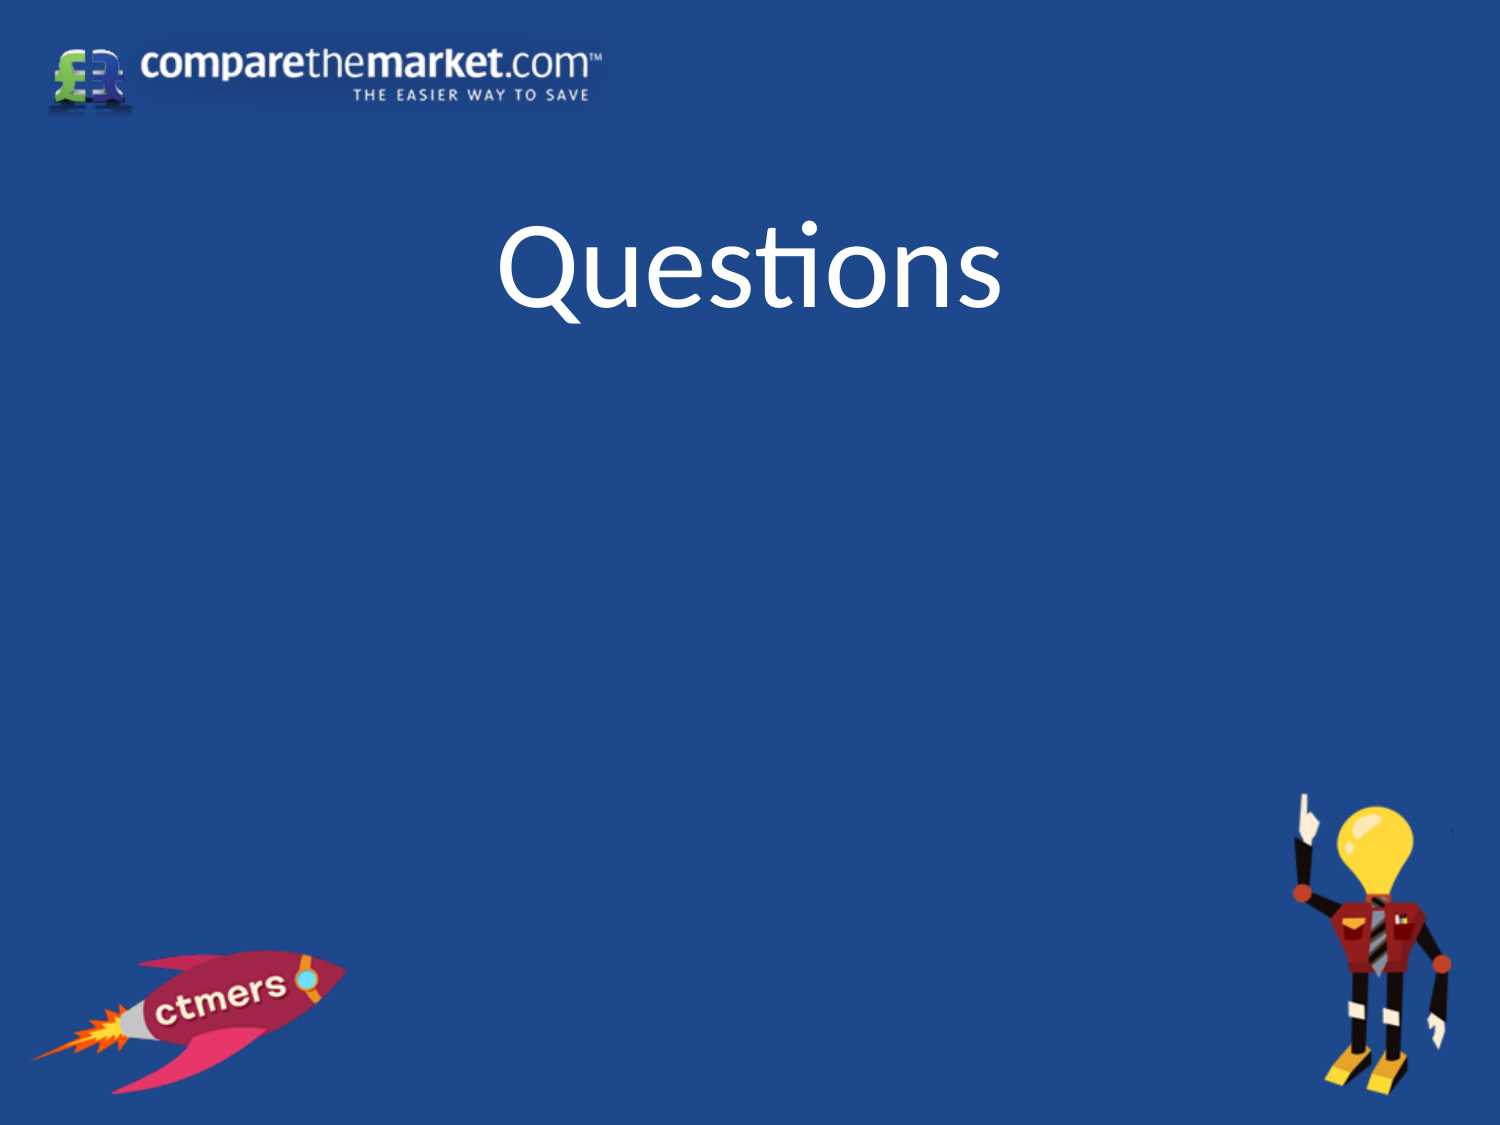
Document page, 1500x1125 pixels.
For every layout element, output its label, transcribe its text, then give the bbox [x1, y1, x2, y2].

picture [1290, 778, 1454, 1097]
picture [29, 949, 346, 1095]
title Questions [112, 137, 1388, 379]
picture [17, 30, 629, 130]
